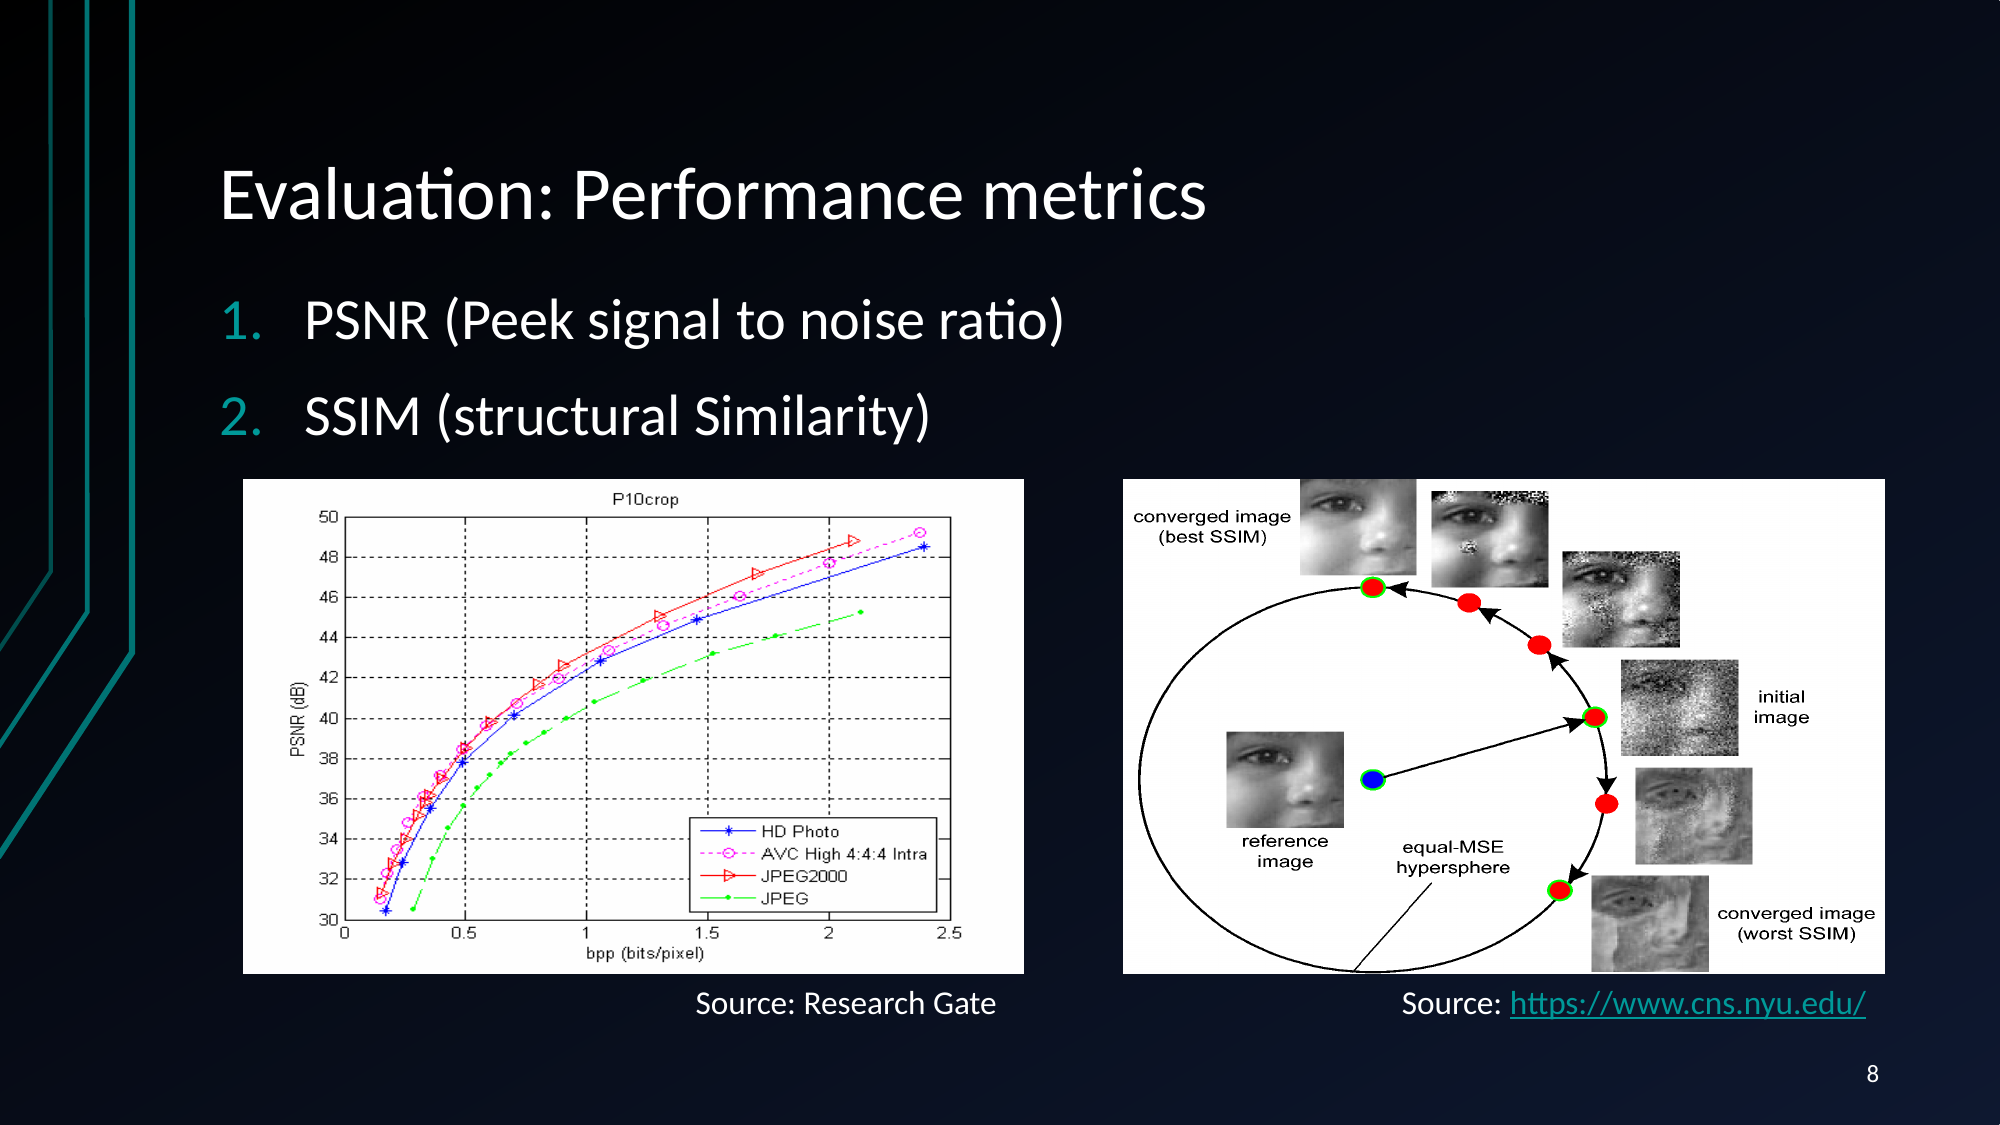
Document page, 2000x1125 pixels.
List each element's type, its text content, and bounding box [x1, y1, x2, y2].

picture [1123, 479, 1886, 974]
text_box Source: https://www.cns.nyu.edu/ [1387, 982, 1885, 1029]
slide_number 8 [1732, 1042, 1900, 1103]
list PSNR (Peek signal to noise ratio) SSIM (structural Similarity) [199, 279, 1900, 1030]
picture [243, 479, 1024, 974]
text_box Source: Research Gate [680, 982, 1024, 1029]
title Evaluation: Performance metrics [199, 45, 1900, 246]
